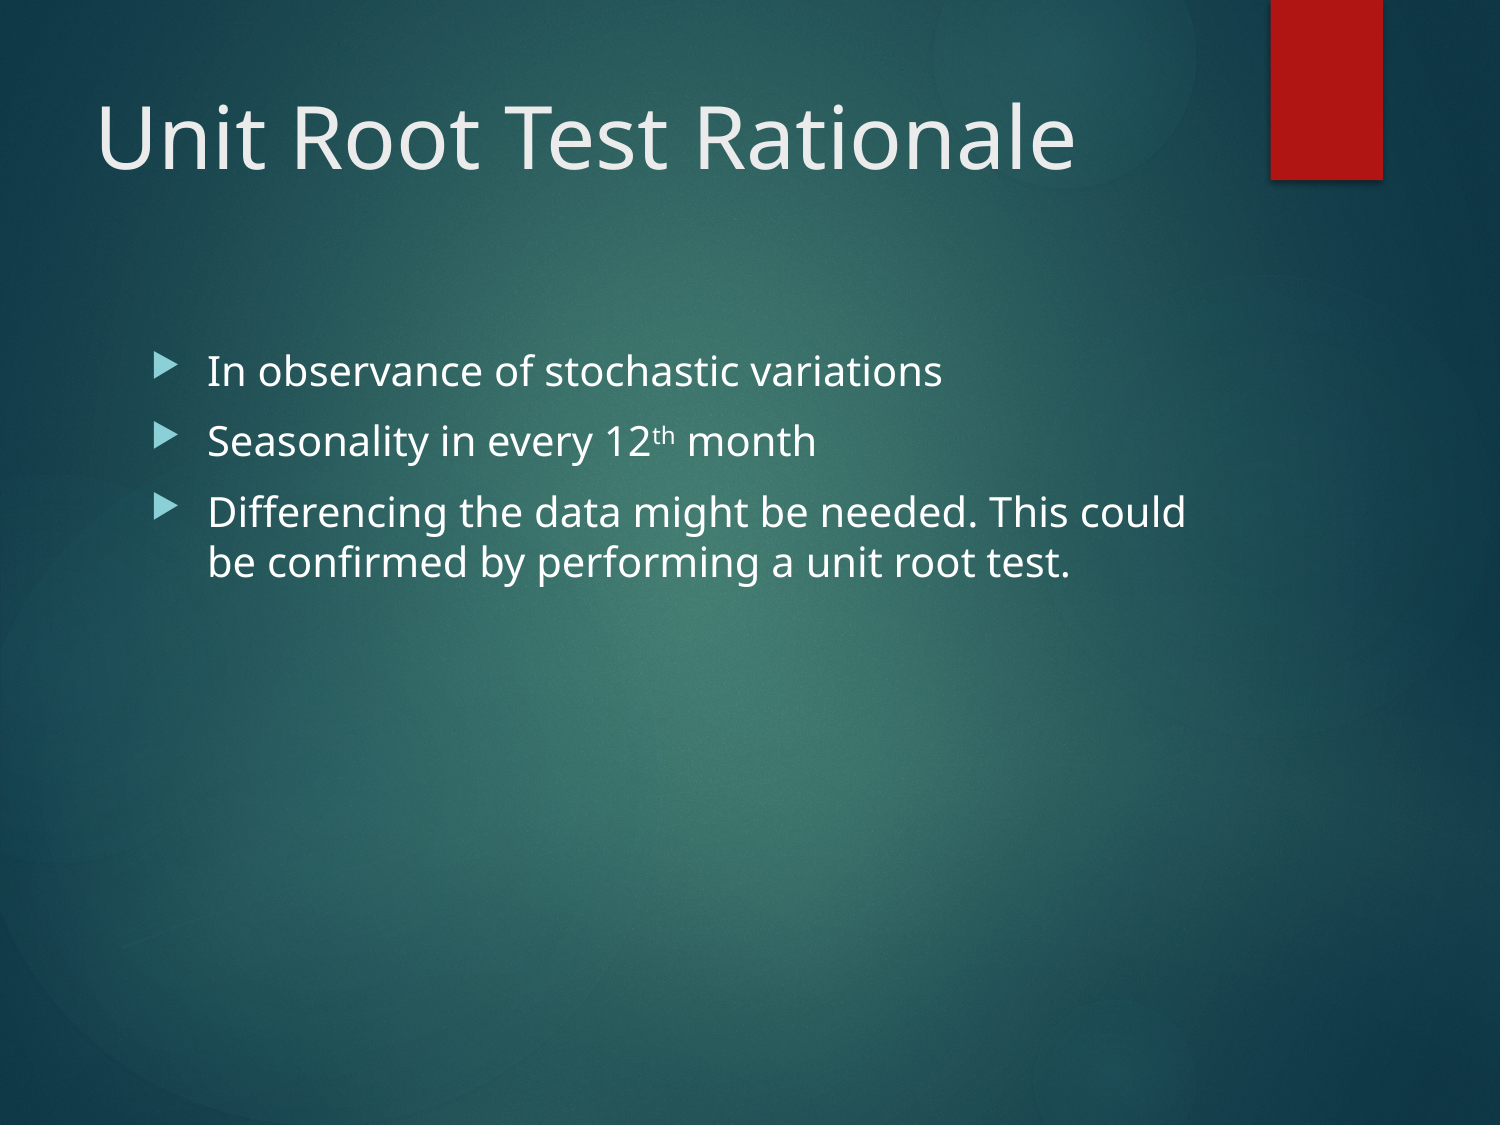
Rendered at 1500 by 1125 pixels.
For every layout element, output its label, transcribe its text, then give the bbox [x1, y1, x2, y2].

title Unit Root Test Rationale [79, 74, 1237, 304]
list In observance of stochastic variations Seasonality in every 12th month Differencing the data might be needed. This could be confirmed by performing a unit root test. [135, 336, 1237, 1025]
